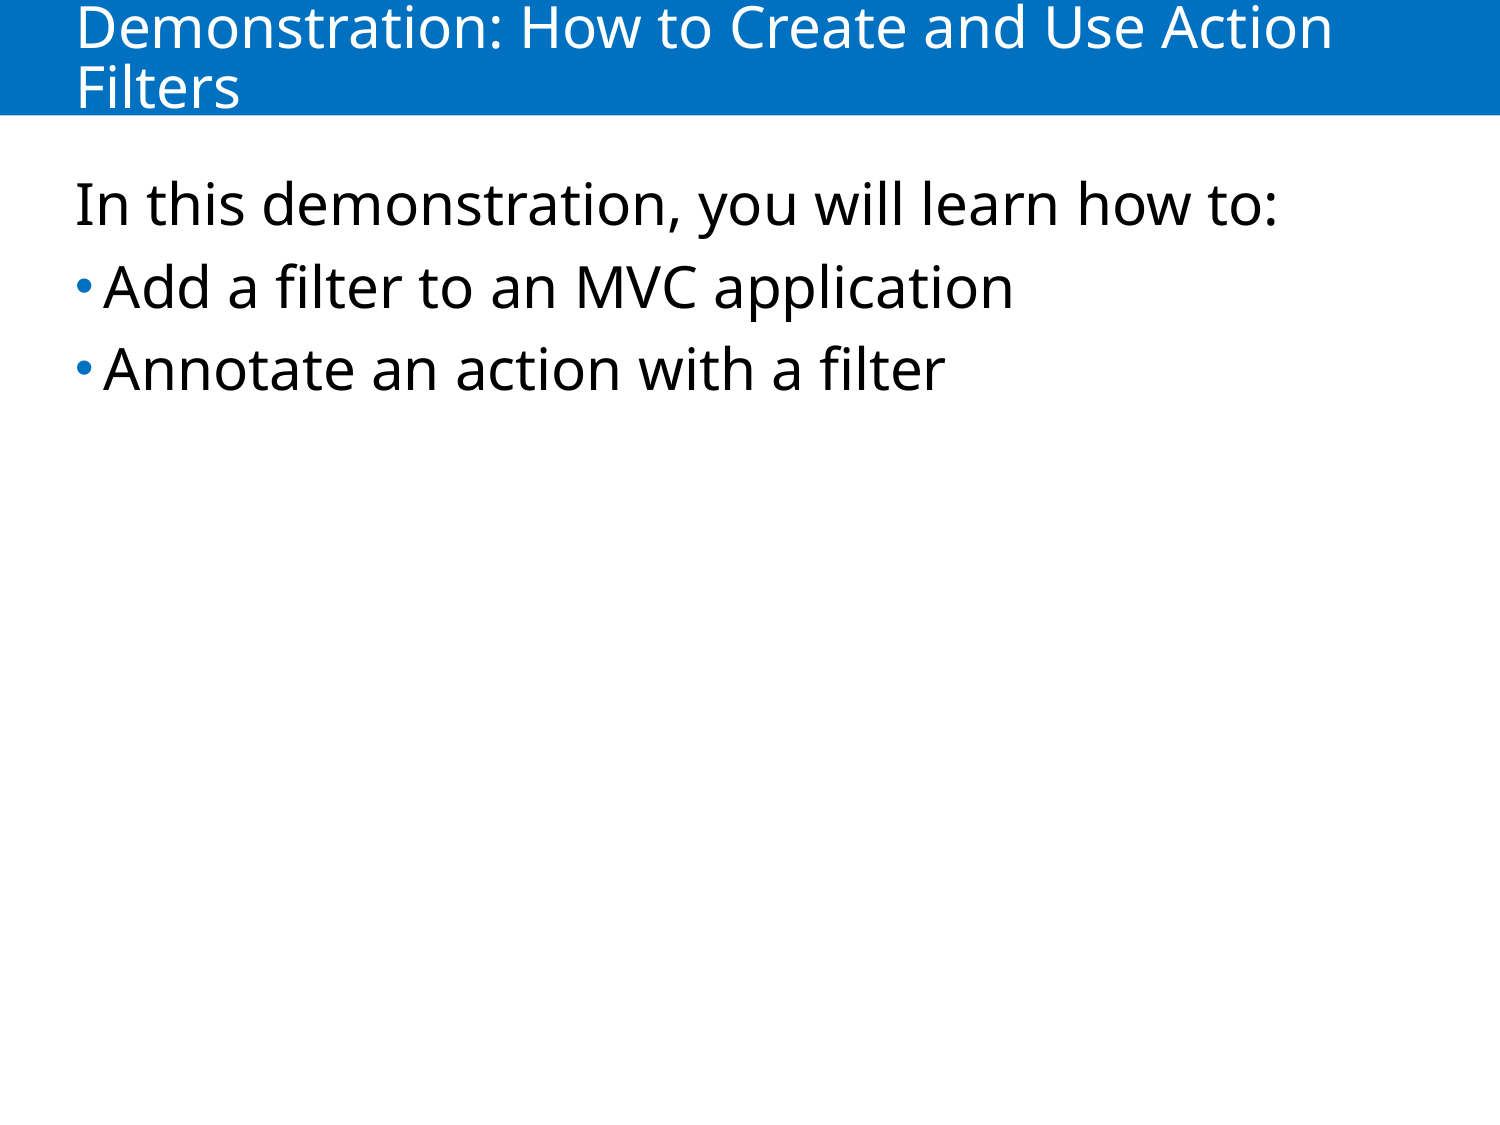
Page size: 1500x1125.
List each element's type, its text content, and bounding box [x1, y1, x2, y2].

text_box In this demonstration, you will learn how to: Add a filter to an MVC application Annotate an action with a filter [75, 167, 1408, 1012]
title Demonstration: How to Create and Use Action Filters [75, 0, 1500, 122]
